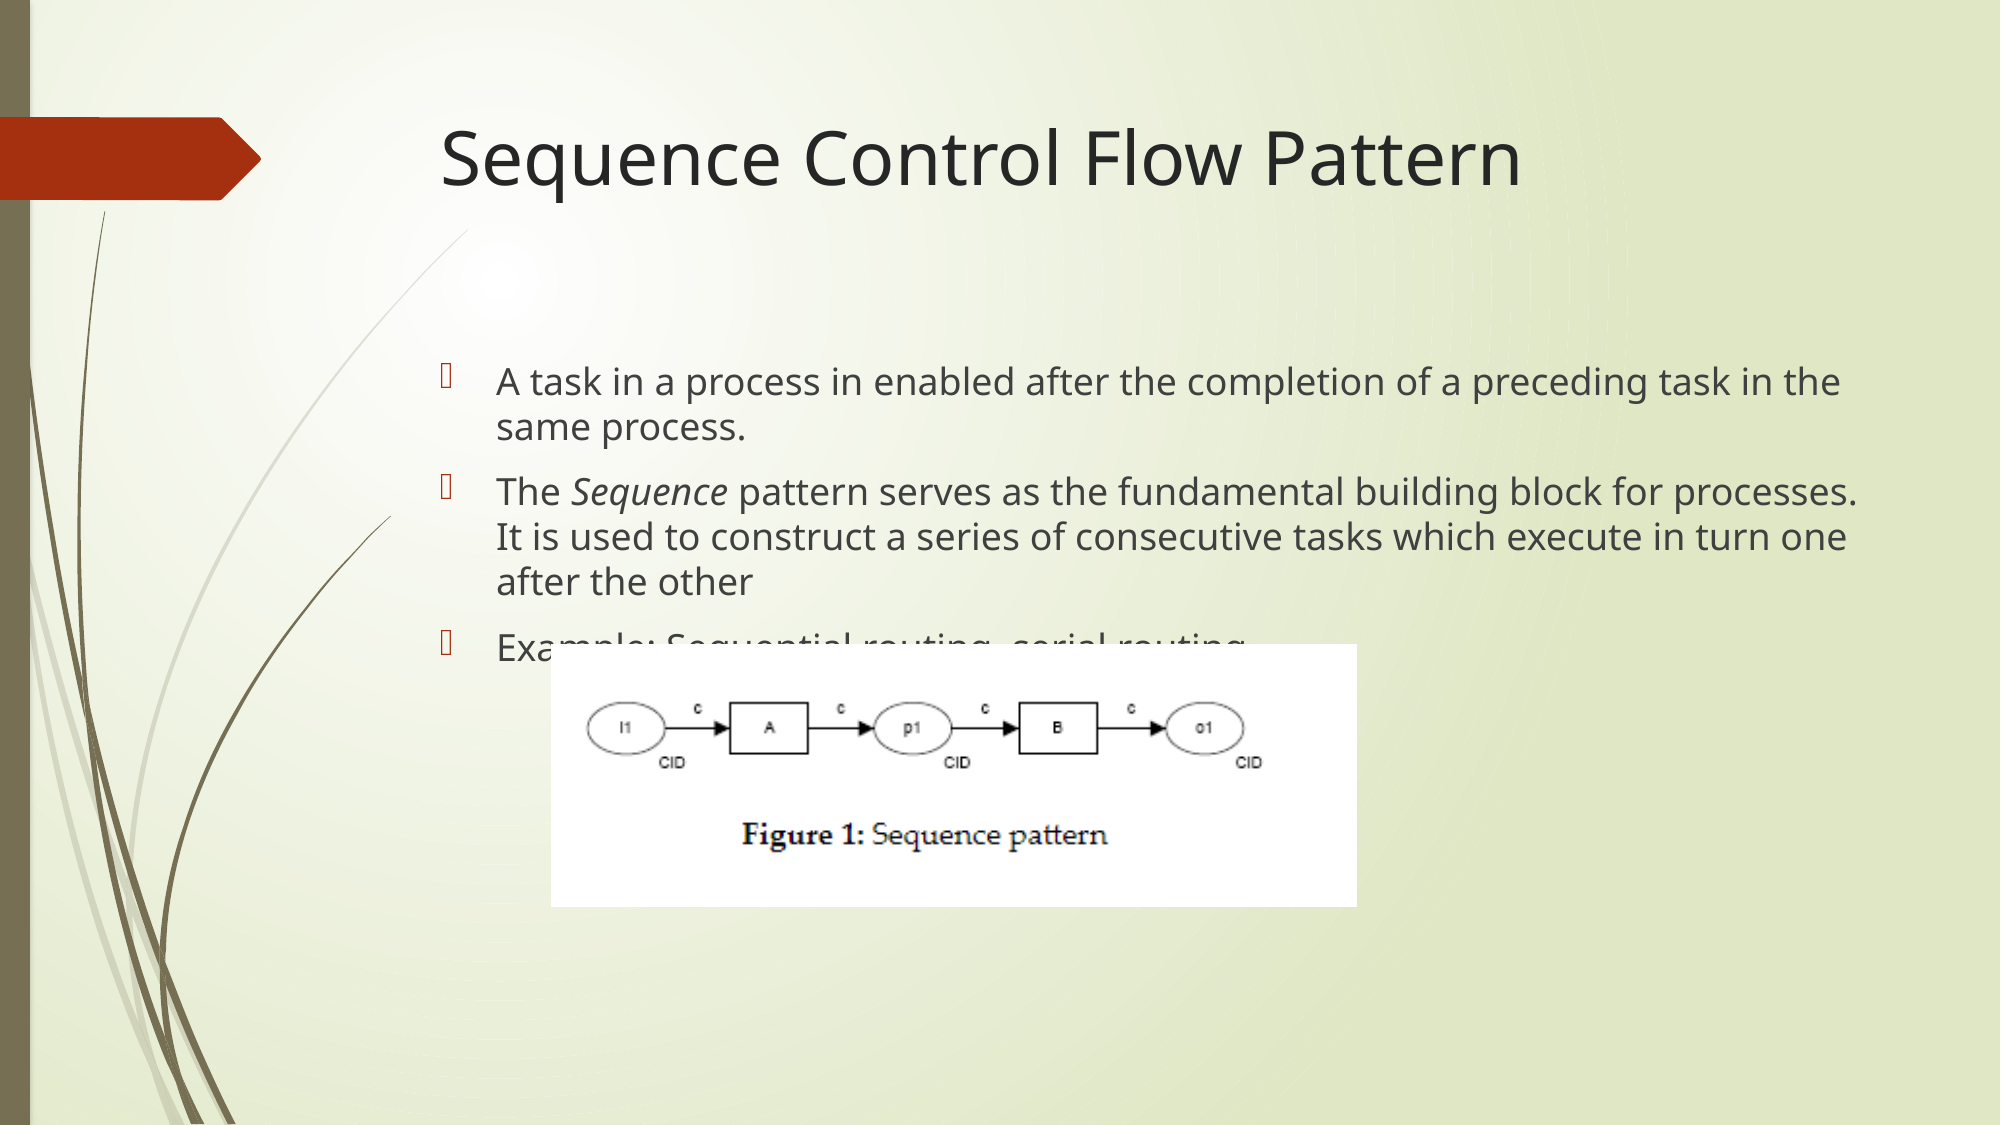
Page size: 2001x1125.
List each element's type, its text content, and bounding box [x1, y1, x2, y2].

title Sequence Control Flow Pattern [425, 102, 1888, 313]
picture [551, 644, 1357, 907]
list A task in a process in enabled after the completion of a preceding task in the same process. The Sequence pattern serves as the fundamental building block for processes. It is used to construct a series of consecutive tasks which execute in turn one after the other Example: Sequential routing, serial routing. [424, 350, 1888, 970]
